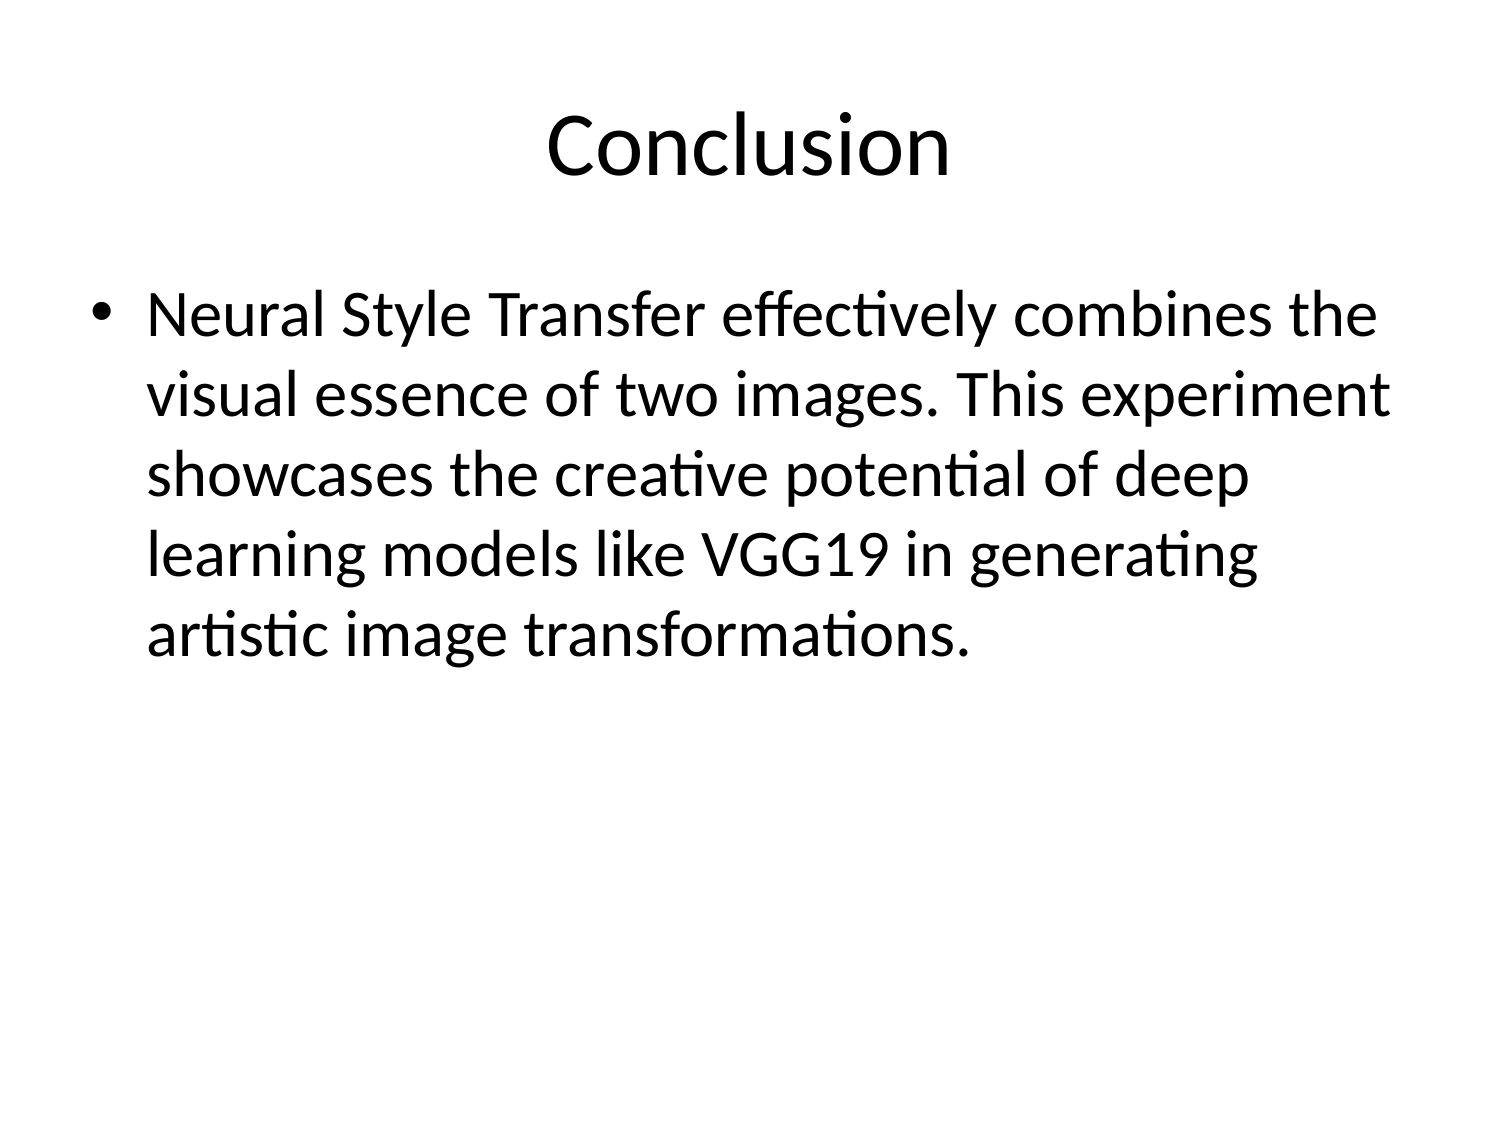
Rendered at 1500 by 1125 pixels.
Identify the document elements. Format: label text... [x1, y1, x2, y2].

title Conclusion [75, 45, 1425, 233]
list Neural Style Transfer effectively combines the visual essence of two images. This experiment showcases the creative potential of deep learning models like VGG19 in generating artistic image transformations. [75, 262, 1425, 1005]
